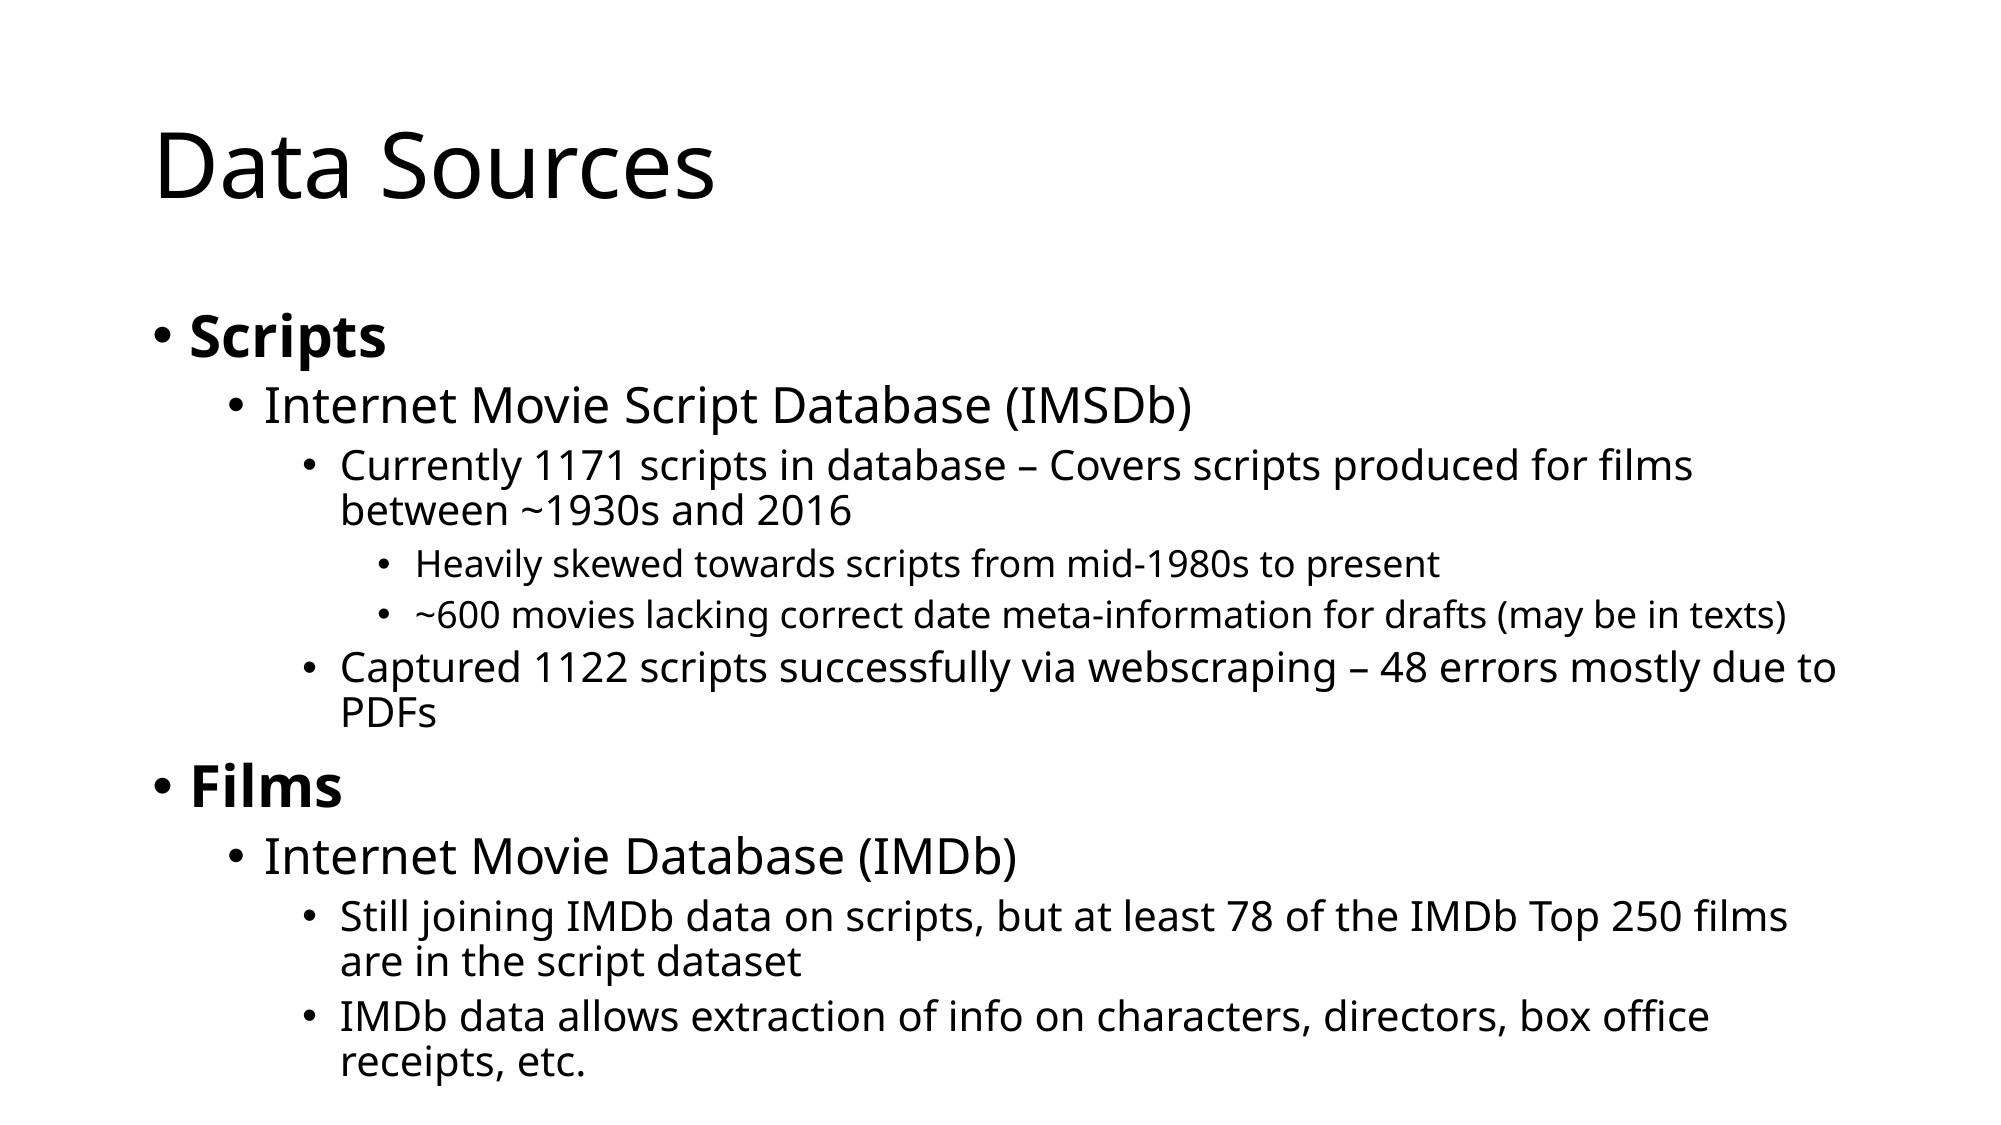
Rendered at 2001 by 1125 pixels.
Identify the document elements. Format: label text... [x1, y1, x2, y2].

title Data Sources [137, 59, 1863, 278]
list Scripts Internet Movie Script Database (IMSDb) Currently 1171 scripts in database – Covers scripts produced for films between ~1930s and 2016 Heavily skewed towards scripts from mid-1980s to present ~600 movies lacking correct date meta-information for drafts (may be in texts) Captured 1122 scripts successfully via webscraping – 48 errors mostly due to PDFs Films Internet Movie Database (IMDb) Still joining IMDb data on scripts, but at least 78 of the IMDb Top 250 films are in the script dataset IMDb data allows extraction of info on characters, directors, box office receipts, etc. [137, 299, 1863, 1014]
